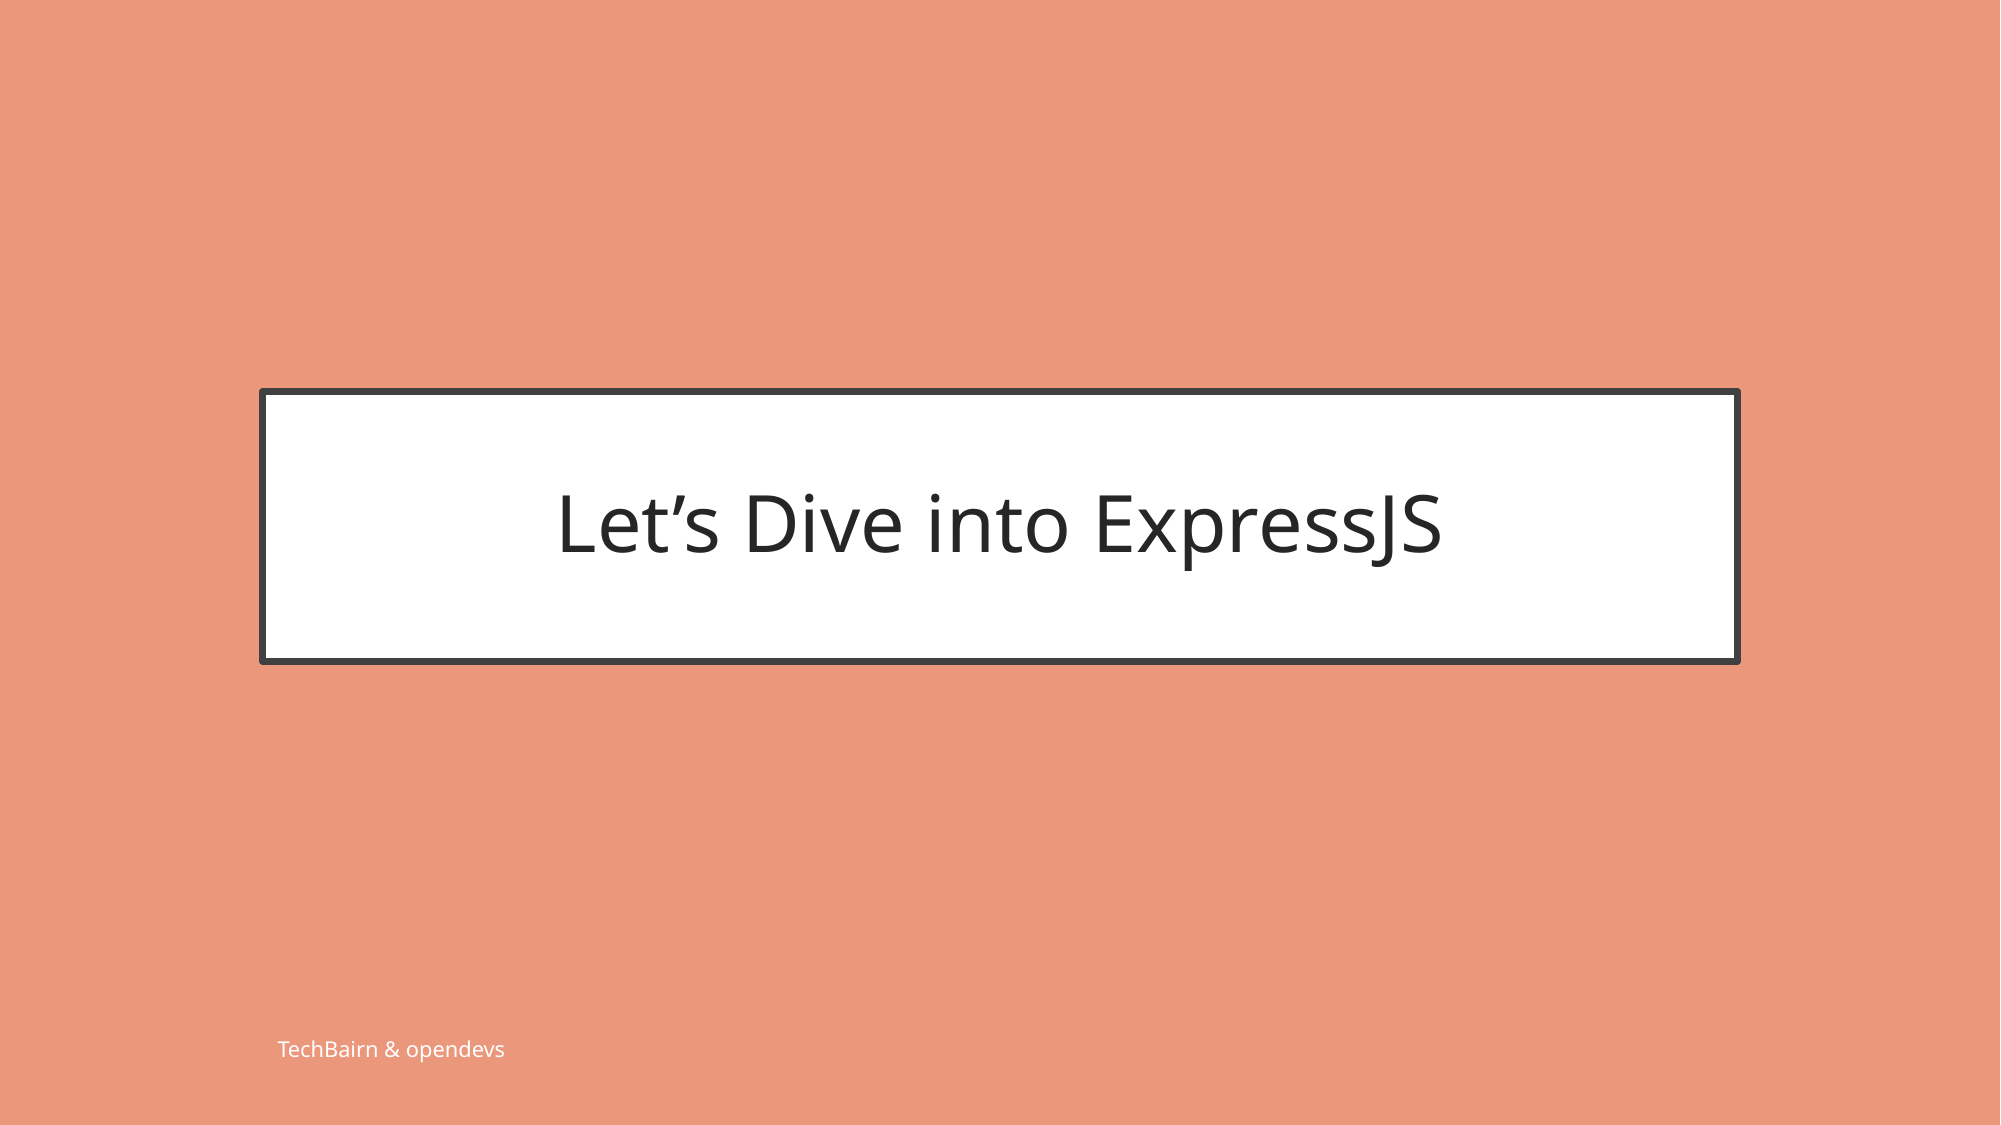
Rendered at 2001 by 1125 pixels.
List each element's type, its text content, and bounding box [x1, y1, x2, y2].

title Let’s Dive into ExpressJS [259, 388, 1741, 665]
footer TechBairn & opendevs [262, 1023, 1231, 1076]
